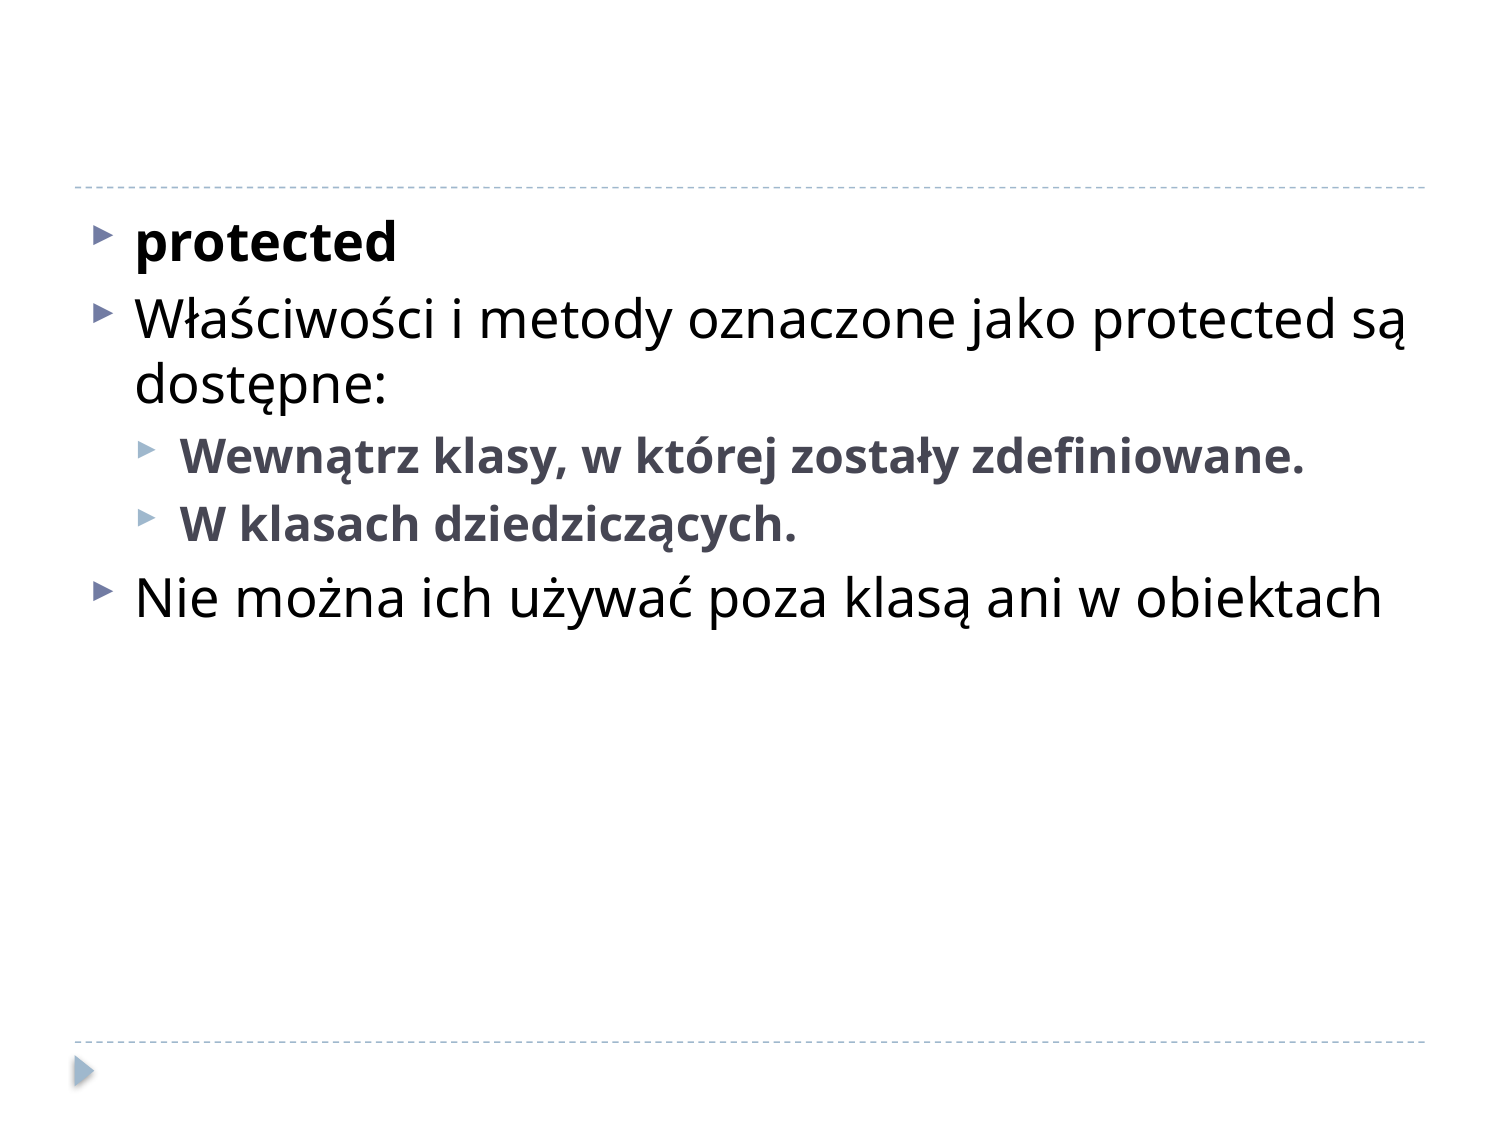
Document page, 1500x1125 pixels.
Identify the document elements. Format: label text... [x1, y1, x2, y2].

list protected Właściwości i metody oznaczone jako protected są dostępne: Wewnątrz klasy, w której zostały zdefiniowane. W klasach dziedziczących. Nie można ich używać poza klasą ani w obiektach [75, 200, 1425, 1010]
